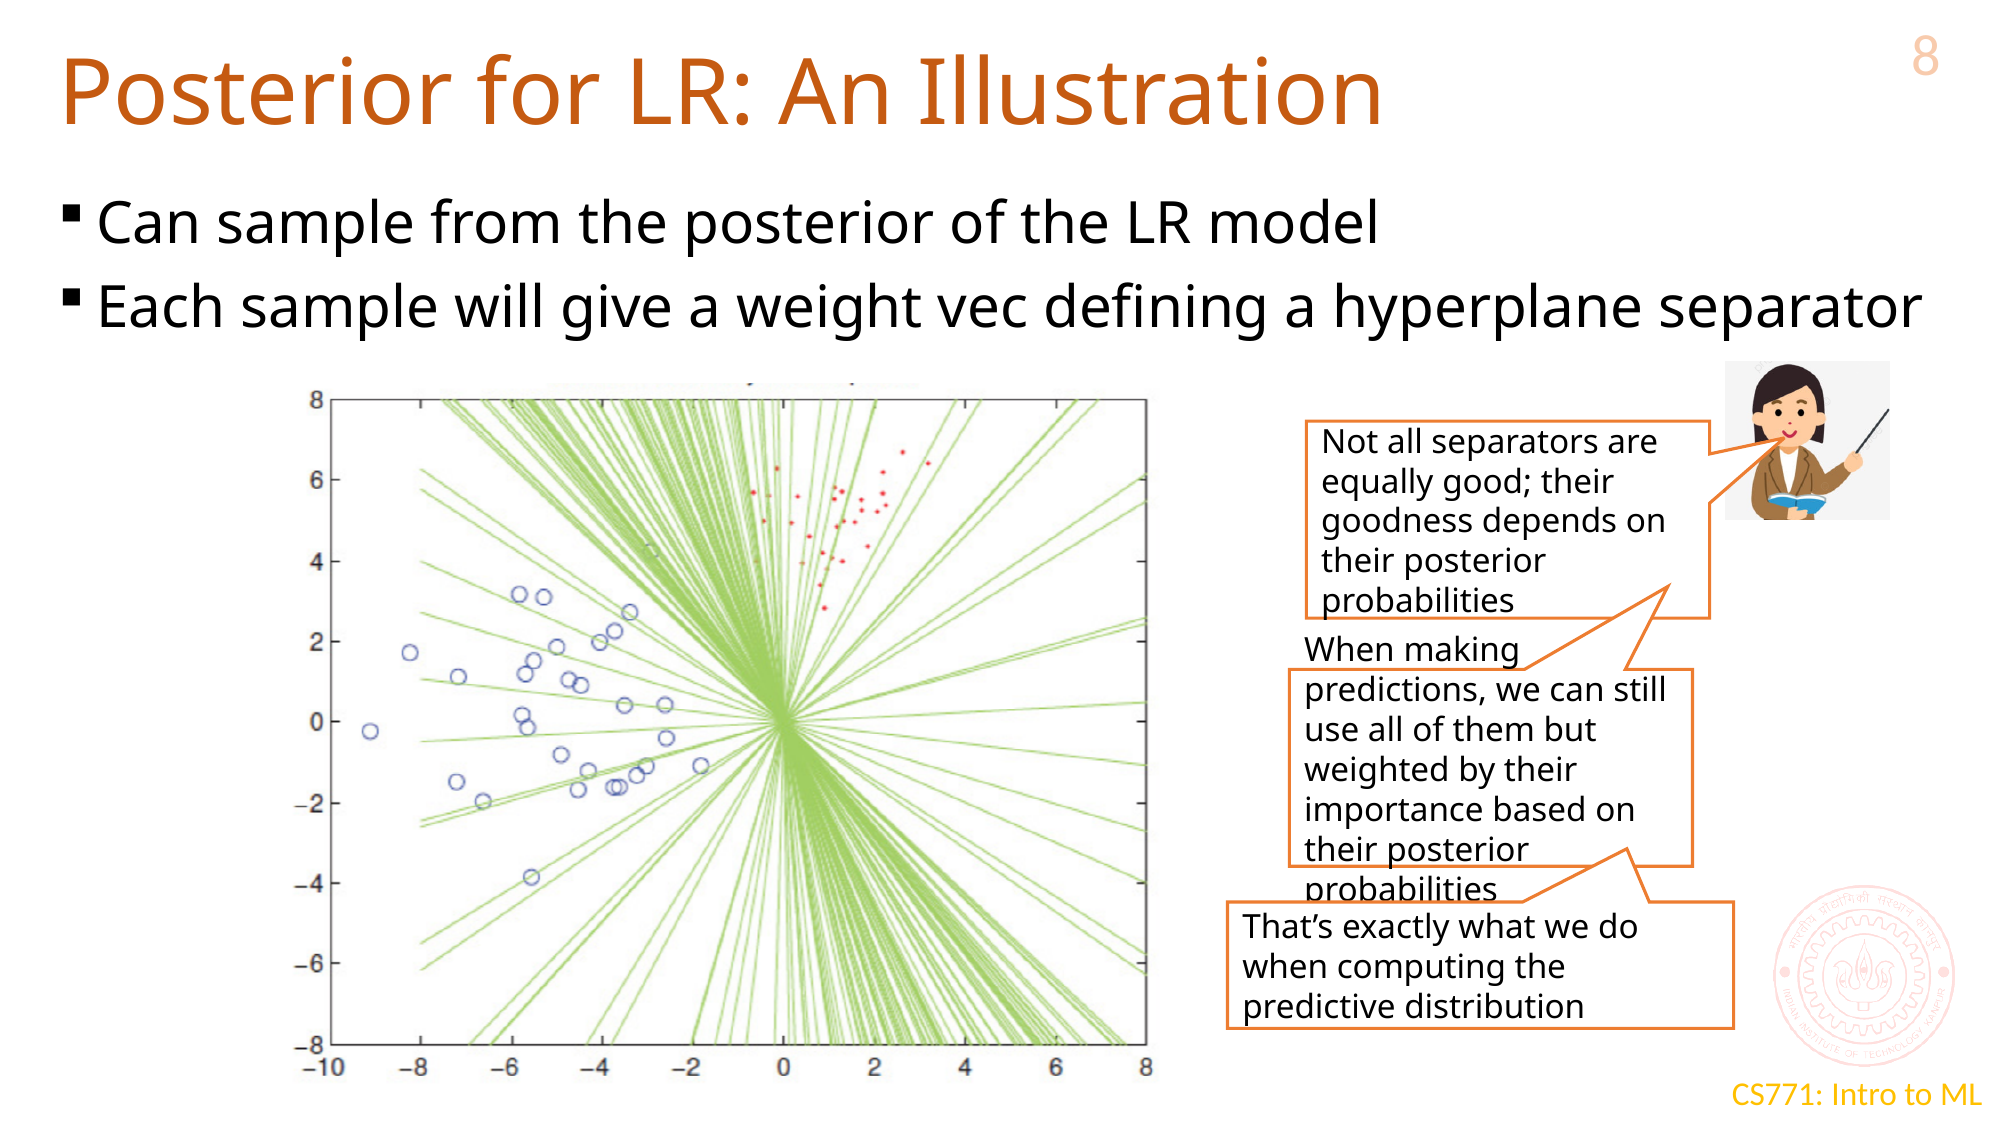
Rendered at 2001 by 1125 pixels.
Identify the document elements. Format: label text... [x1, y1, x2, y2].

title Posterior for LR: An Illustration [43, 27, 1970, 163]
list Can sample from the posterior of the LR model Each sample will give a weight vec defining a hyperplane separator [43, 185, 1970, 1098]
picture [290, 383, 1176, 1084]
text_box That’s exactly what we do when computing the predictive distribution [1226, 847, 1735, 1030]
picture [1725, 361, 1890, 520]
text_box When making predictions, we can still use all of them but weighted by their importance based on their posterior probabilities [1288, 583, 1694, 868]
slide_number 8 [1857, 22, 1957, 83]
text_box Not all separators are equally good; their goodness depends on their posterior probabilities [1305, 420, 1725, 620]
